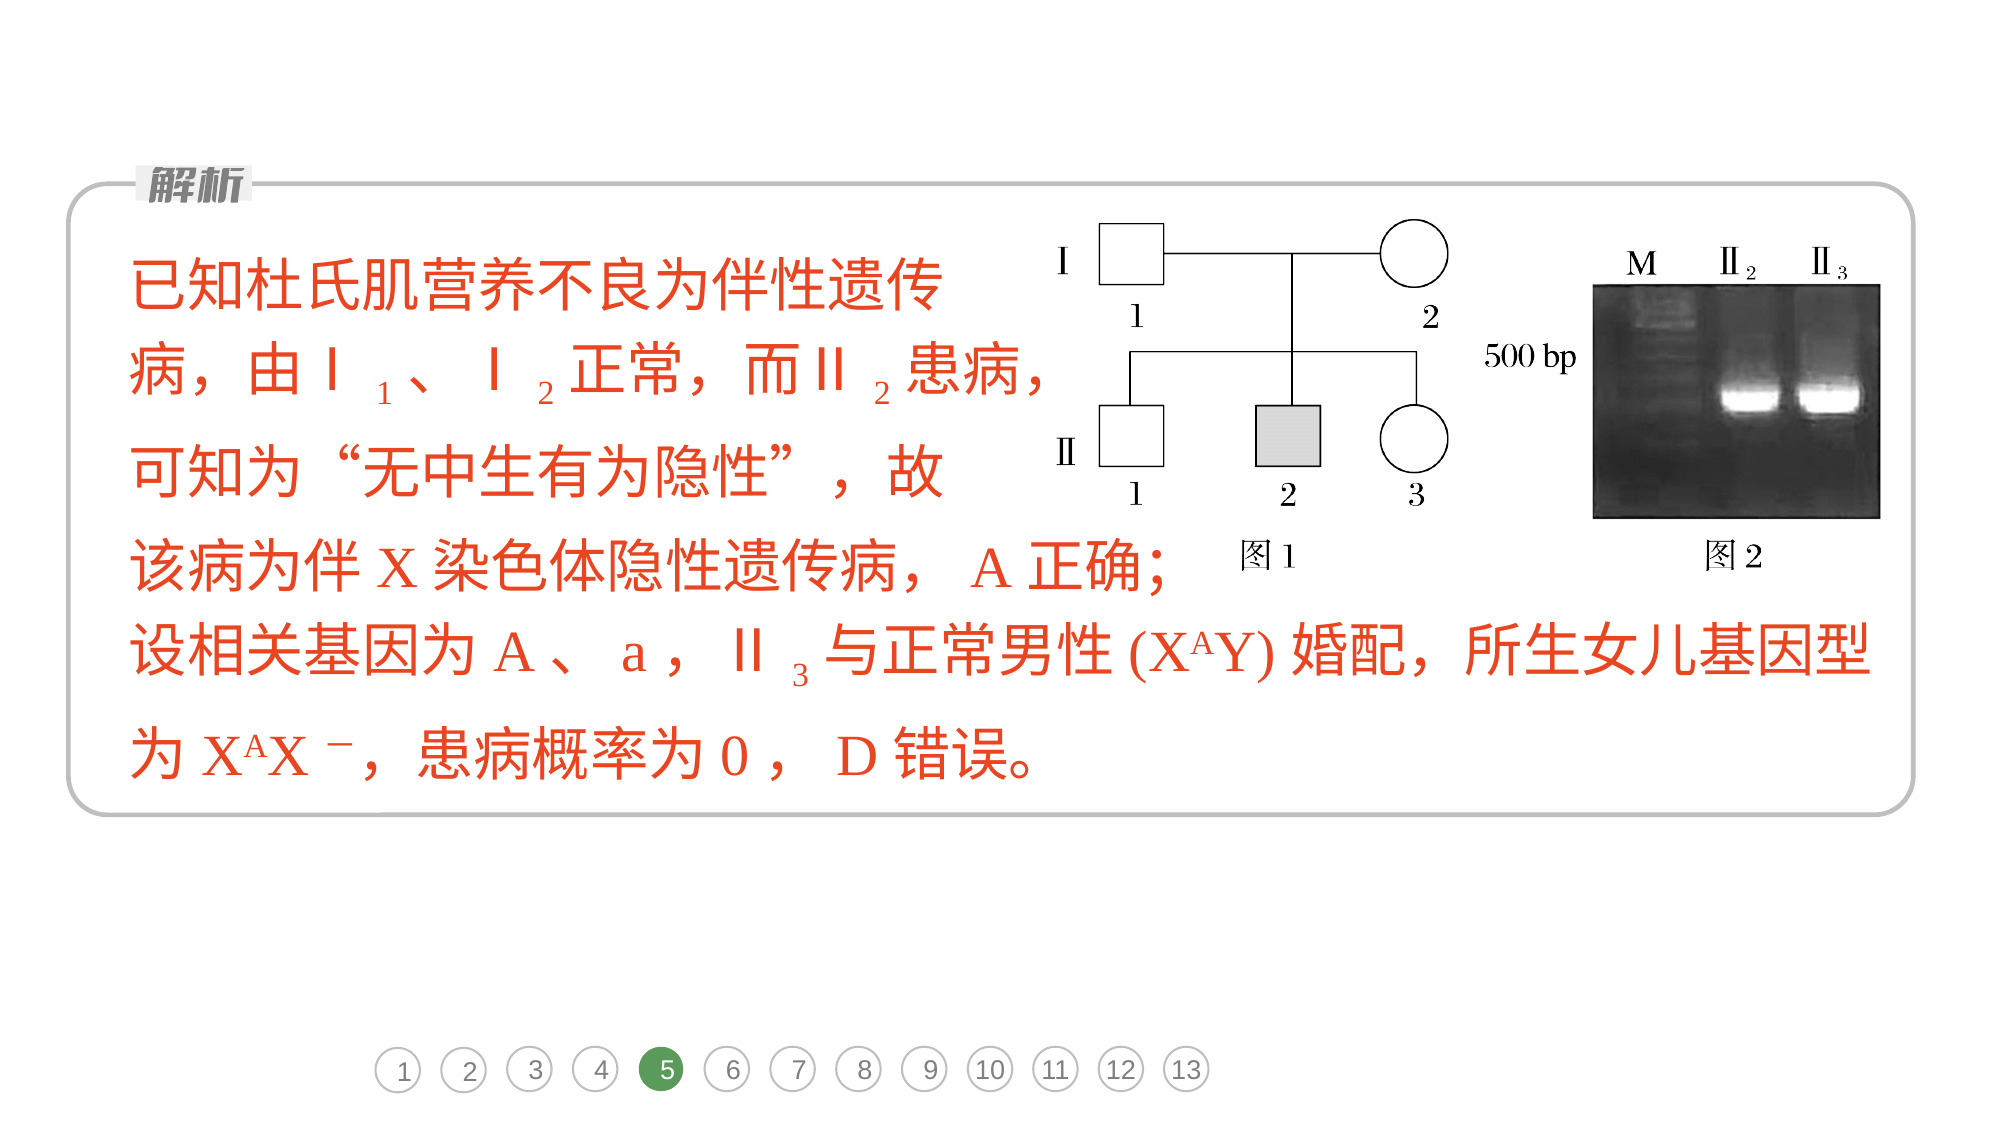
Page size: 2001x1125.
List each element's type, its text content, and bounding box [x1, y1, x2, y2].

text_box 11 [1033, 1046, 1078, 1092]
text_box 4 [572, 1046, 618, 1092]
text_box 10 [967, 1046, 1013, 1092]
text_box 13 [1164, 1046, 1209, 1092]
text_box 6 [704, 1046, 749, 1092]
text_box 8 [836, 1046, 881, 1092]
text_box 7 [770, 1046, 815, 1092]
text_box 2 [441, 1047, 486, 1093]
text_box 9 [902, 1046, 947, 1092]
text_box 12 [1098, 1046, 1144, 1092]
text_box 3 [507, 1046, 552, 1092]
text_box 1 [375, 1047, 420, 1093]
text_box 5 [638, 1046, 684, 1092]
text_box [68, 165, 1914, 815]
picture [1049, 212, 1888, 579]
